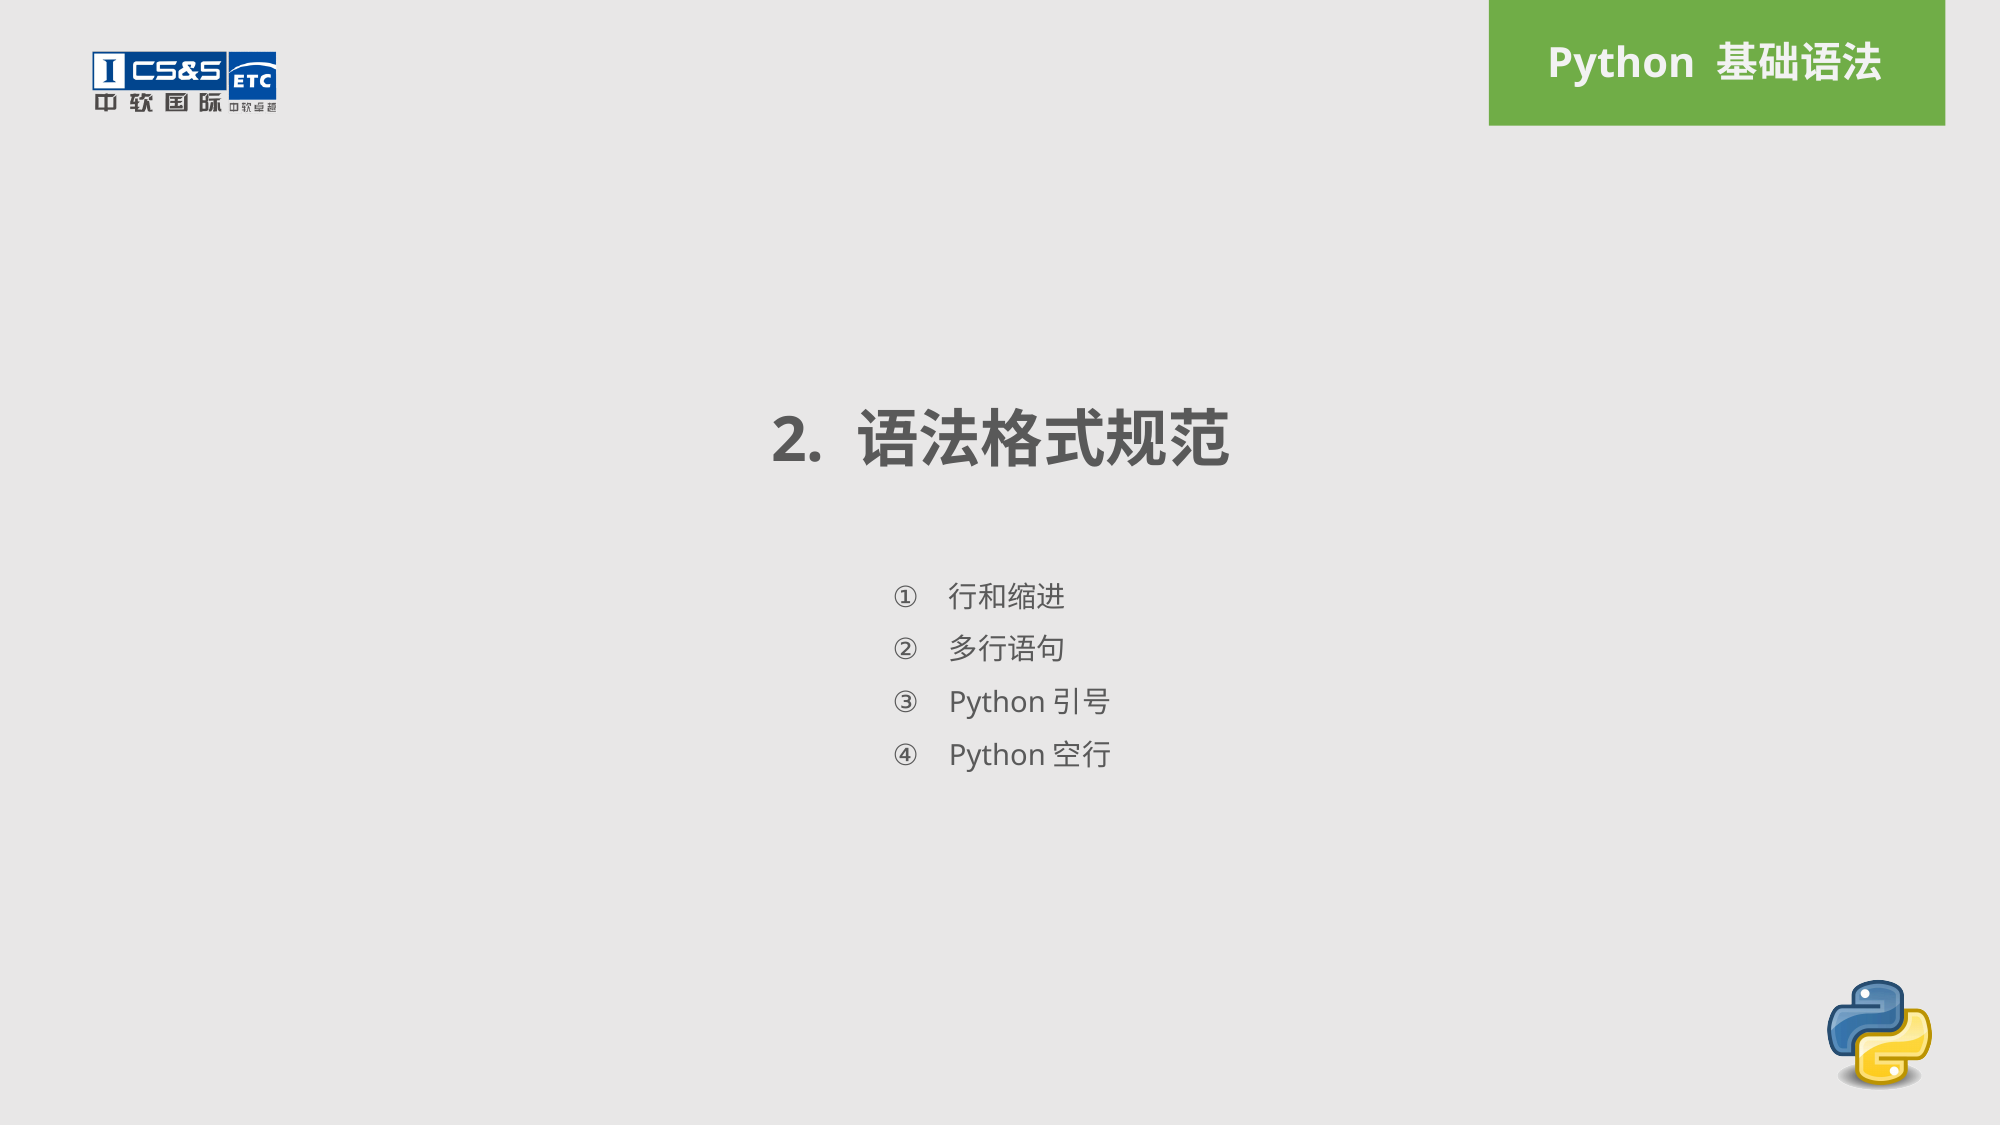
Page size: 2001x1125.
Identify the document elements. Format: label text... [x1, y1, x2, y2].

text_box 行和缩进 多行语句 Python引号 Python空行 [877, 526, 1250, 805]
picture [90, 49, 278, 114]
title 2. 语法格式规范 [554, 374, 1448, 508]
picture [1820, 977, 1939, 1095]
text_box Python 基础语法 [1490, 34, 1941, 98]
